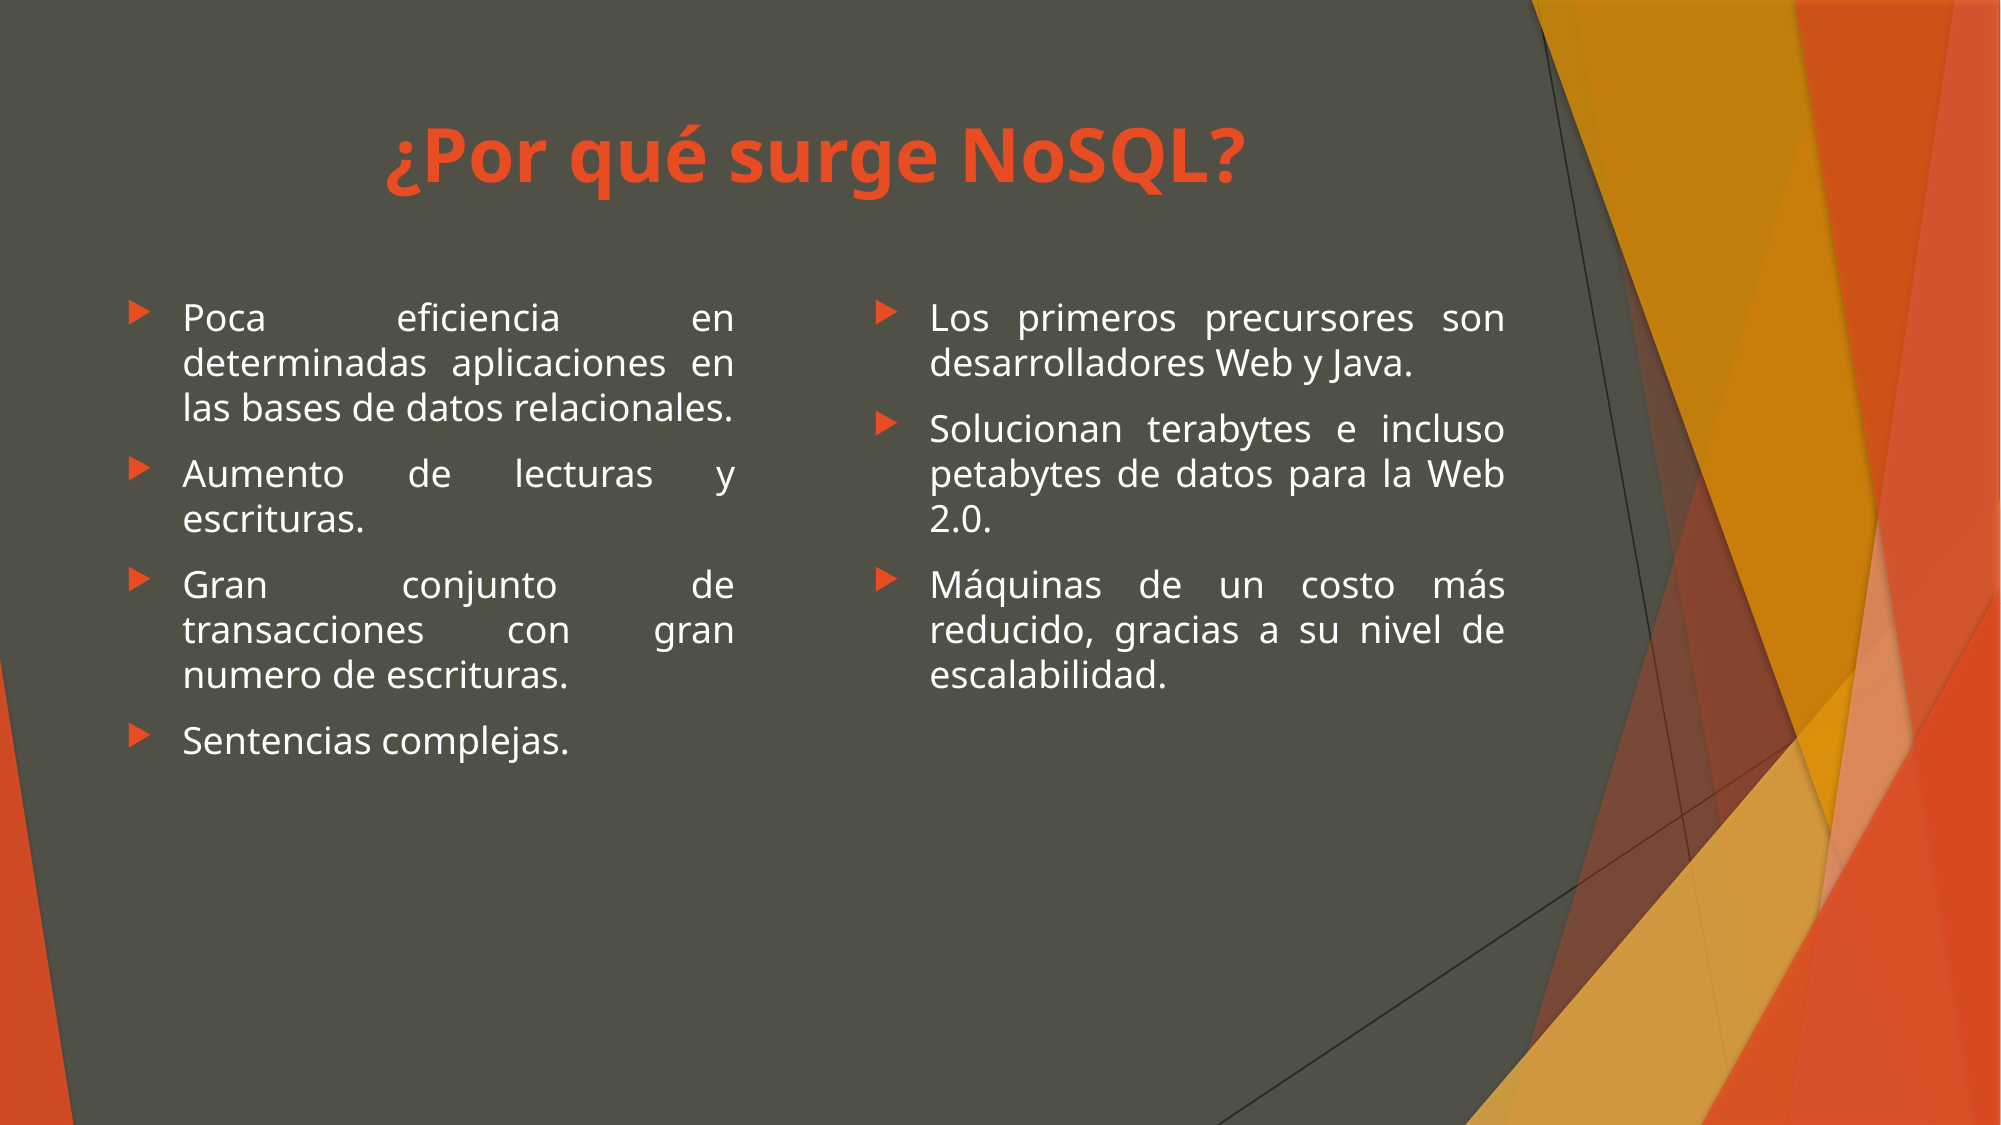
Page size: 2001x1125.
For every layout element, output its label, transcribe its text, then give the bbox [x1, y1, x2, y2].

title ¿Por qué surge NoSQL? [111, 99, 1522, 317]
list Los primeros precursores son desarrolladores Web y Java. Solucionan terabytes e incluso petabytes de datos para la Web 2.0. Máquinas de un costo más reducido, gracias a su nivel de escalabilidad. [858, 286, 1522, 1015]
list Poca eficiencia en determinadas aplicaciones en las bases de datos relacionales. Aumento de lecturas y escrituras. Gran conjunto de transacciones con gran numero de escrituras. Sentencias complejas. [111, 286, 751, 1015]
